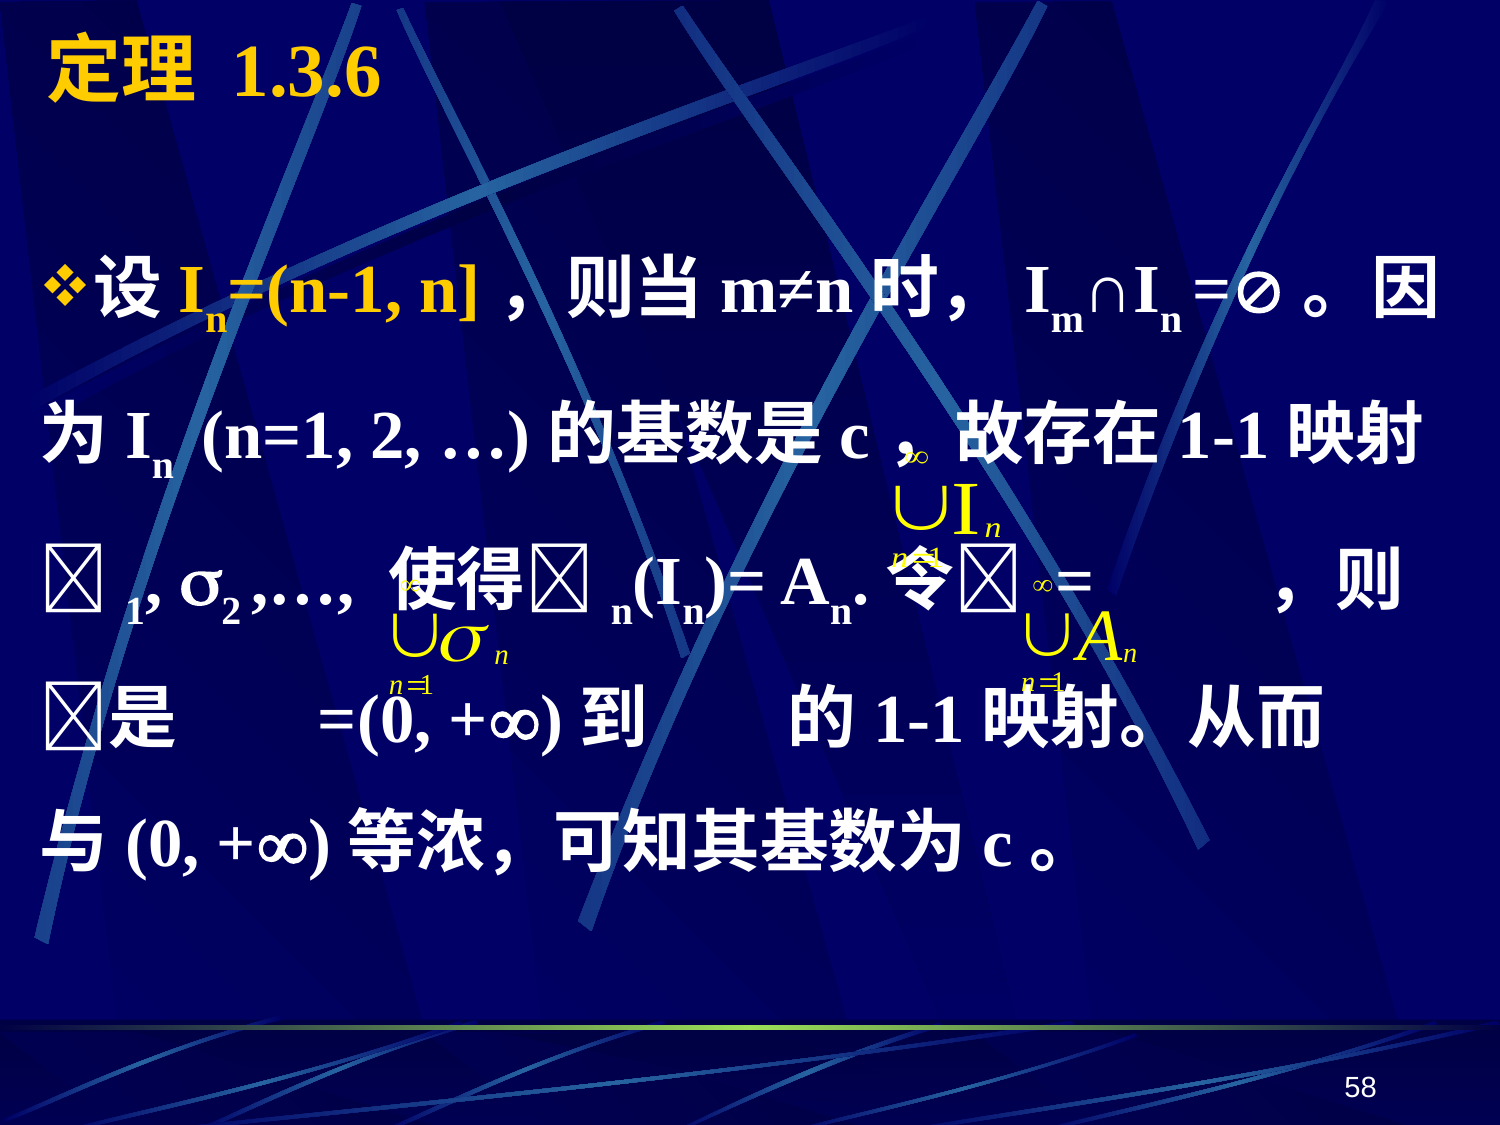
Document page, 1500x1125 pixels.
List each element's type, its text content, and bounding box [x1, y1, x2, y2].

footer [516, 1035, 993, 1111]
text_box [1011, 562, 1148, 703]
list 设In=(n-1, n]，则当m≠n时，Im∩In =。因为In (n=1, 2, …)的基数是c，故存在1-1映射1, 2 ,…, 使得n(In)= An.令 = ，则是 =(0, +)到 的1-1映射。从而 与(0, +)等浓，可知其基数为c。 [24, 187, 1475, 988]
title 定理 1.3.6 [31, 13, 1478, 120]
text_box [378, 562, 518, 705]
slide_number 58 [1079, 1035, 1393, 1111]
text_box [879, 433, 1012, 579]
